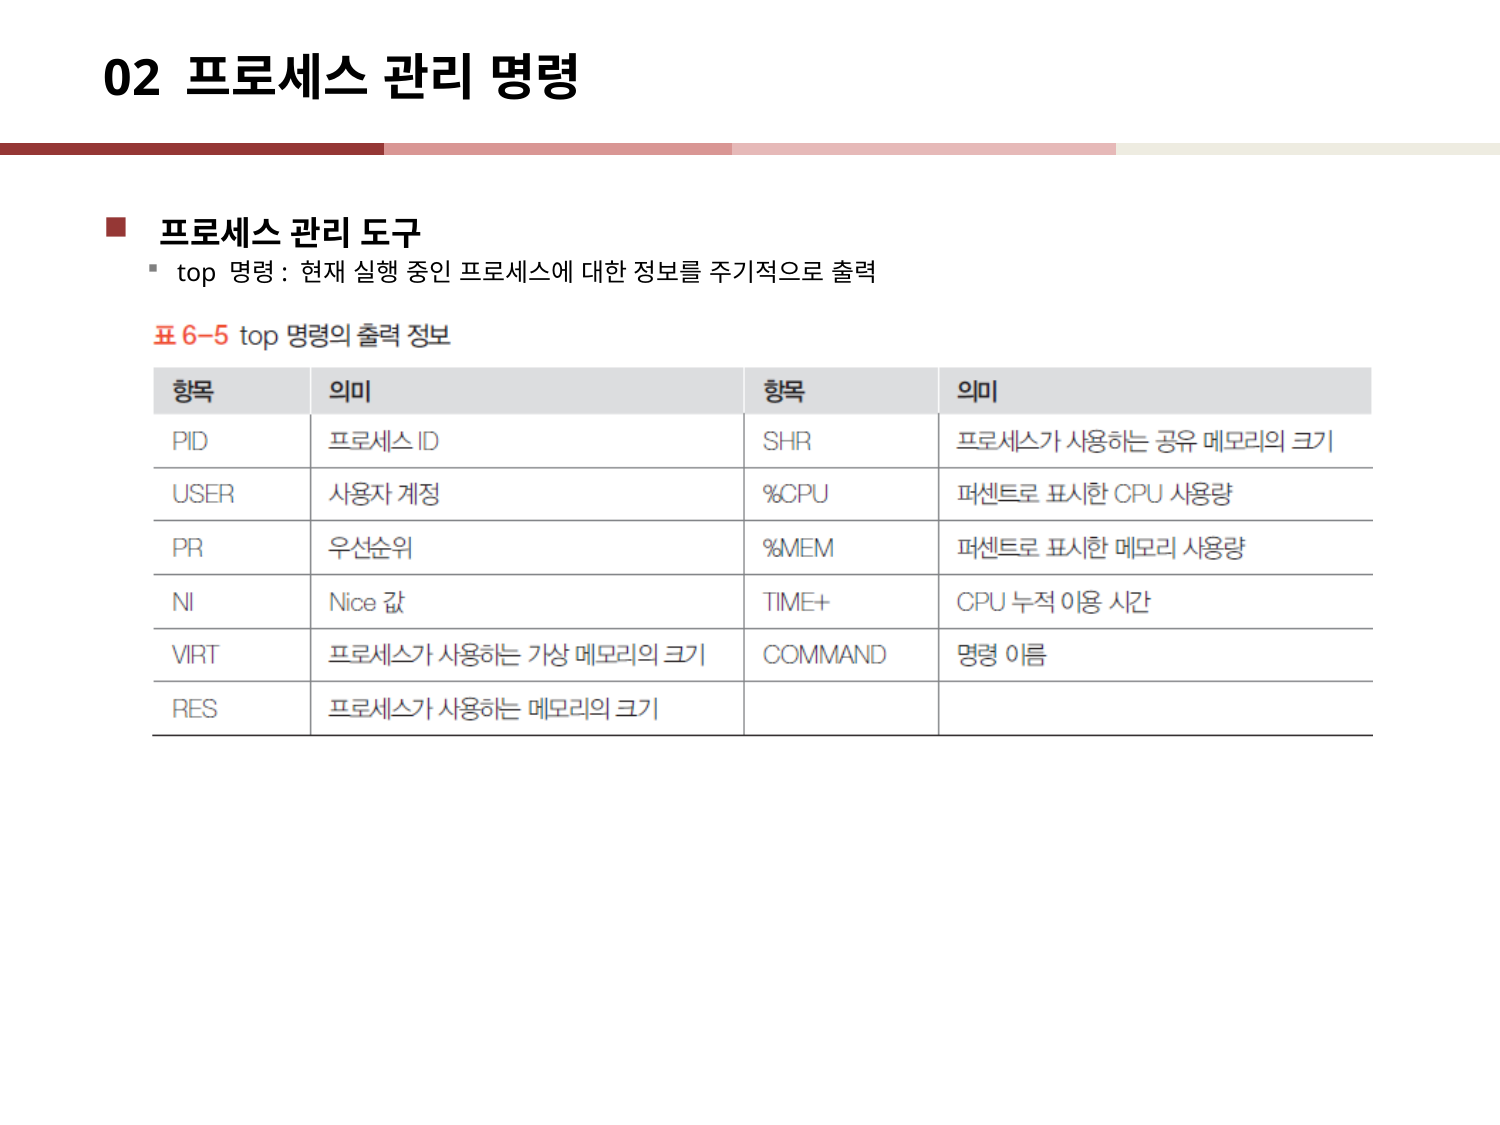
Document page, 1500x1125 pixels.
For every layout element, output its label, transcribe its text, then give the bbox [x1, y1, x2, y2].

title 02 프로세스 관리 명령 [88, 30, 1330, 121]
list 프로세스 관리 도구 top 명령: 현재 실행 중인 프로세스에 대한 정보를 주기적으로 출력 [88, 184, 1436, 1071]
picture [150, 315, 1373, 742]
